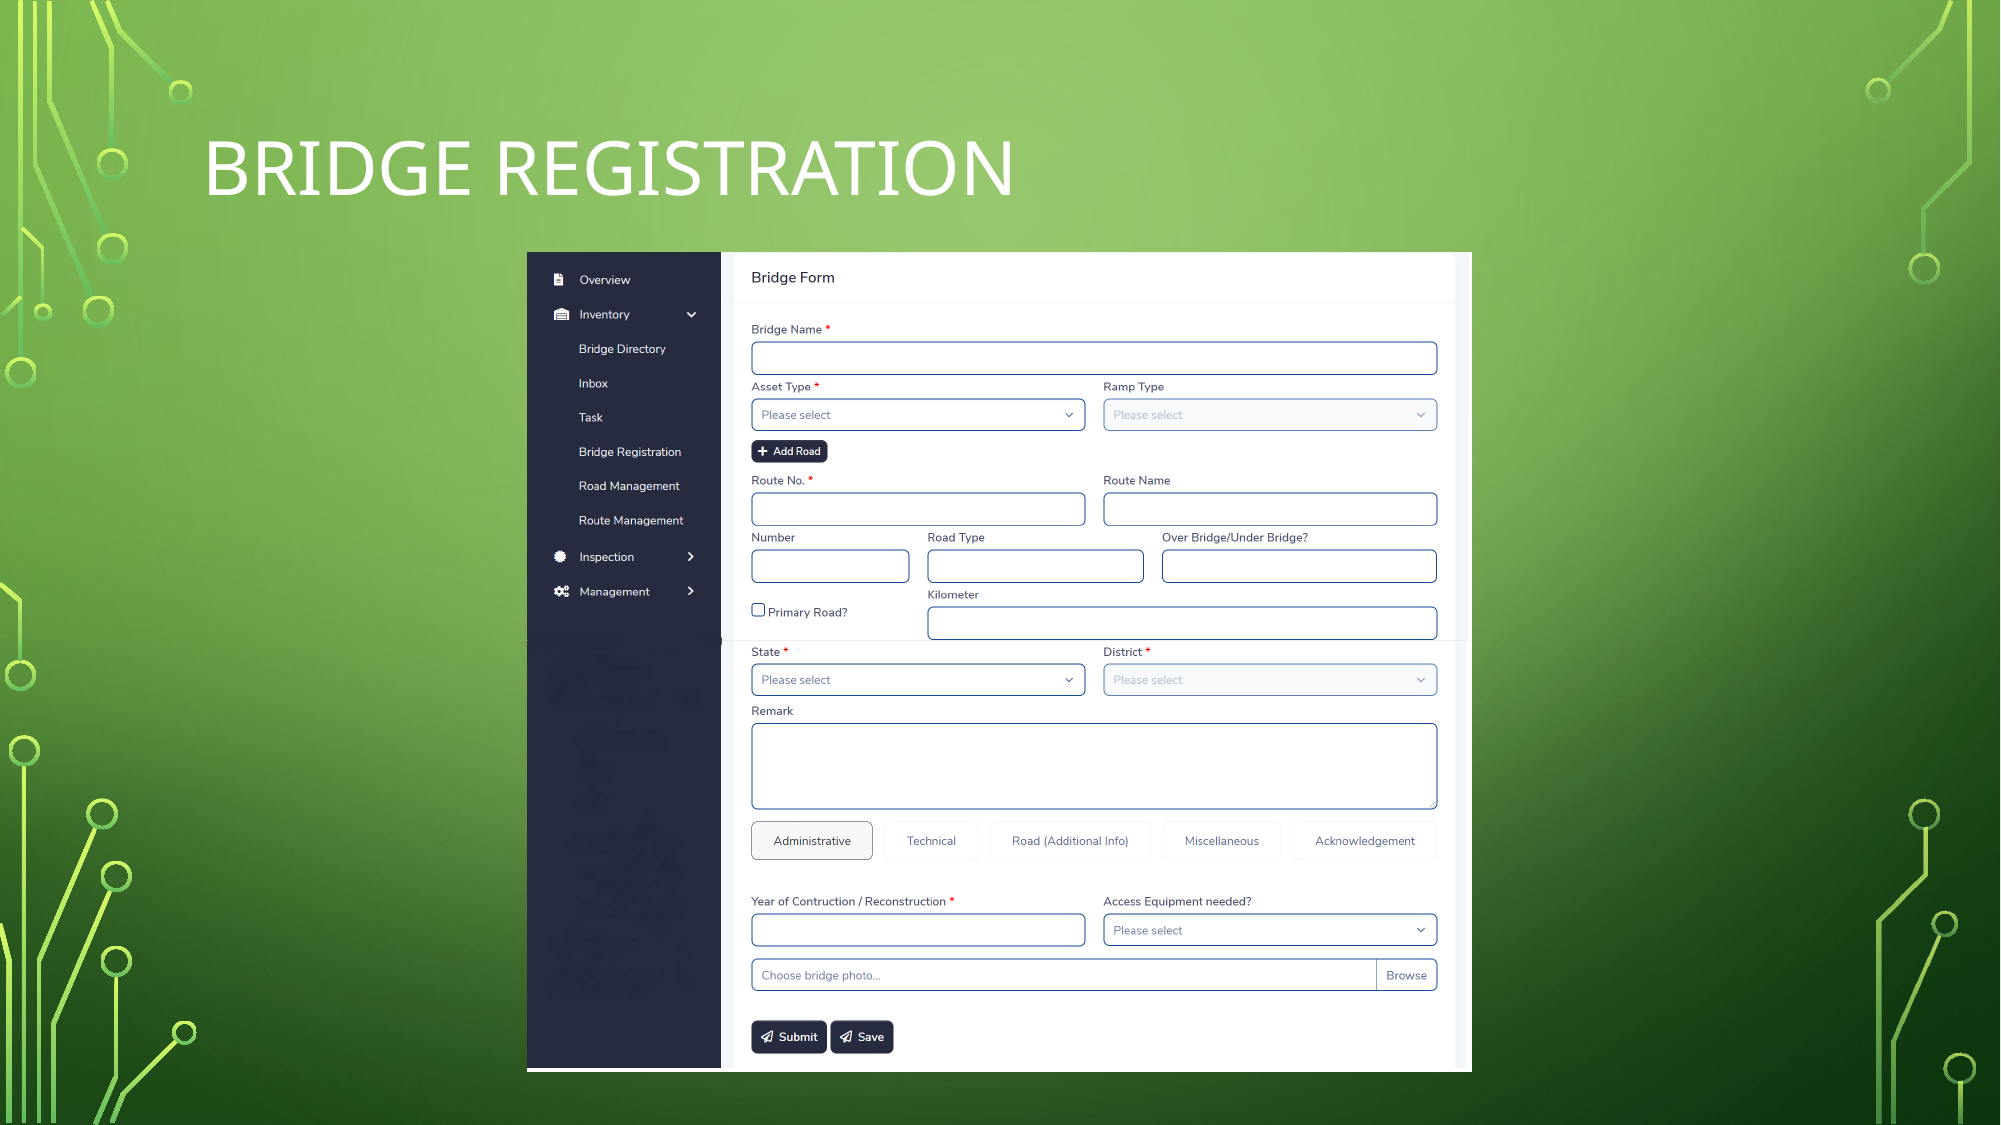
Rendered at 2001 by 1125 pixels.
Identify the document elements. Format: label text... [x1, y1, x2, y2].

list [527, 251, 1472, 1072]
title Bridge registration [187, 101, 1813, 240]
